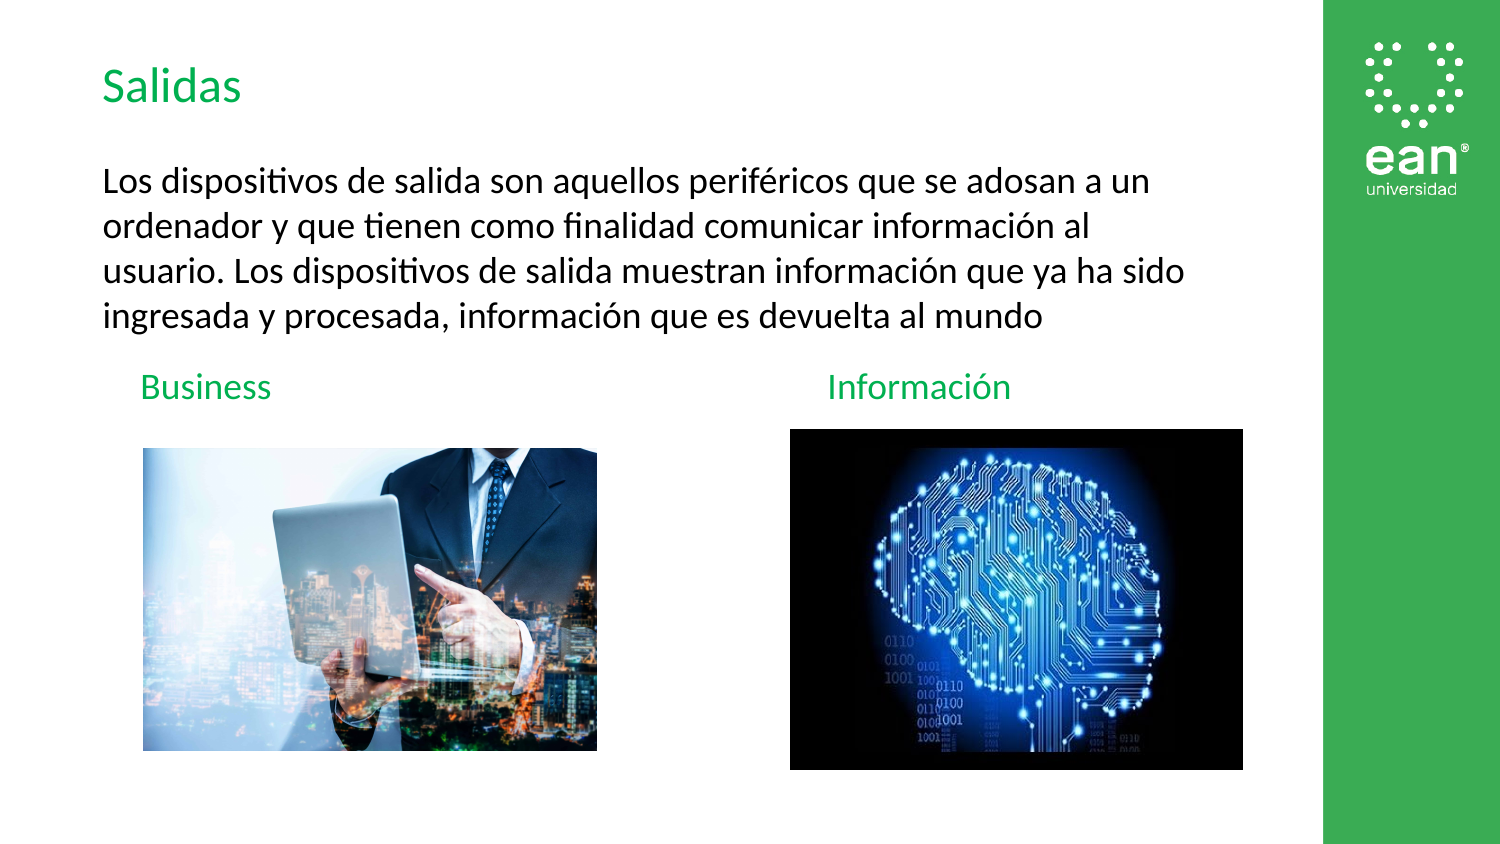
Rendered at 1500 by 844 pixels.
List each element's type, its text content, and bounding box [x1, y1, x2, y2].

text_box Los dispositivos de salida son aquellos periféricos que se adosan a un ordenador y que tienen como finalidad comunicar información al usuario. Los dispositivos de salida muestran información que ya ha sido ingresada y procesada, información que es devuelta al mundo [87, 148, 1227, 343]
text_box Business [125, 354, 501, 415]
text_box Salidas [87, 45, 846, 121]
picture [0, 0, 1500, 844]
text_box Información [812, 354, 1164, 415]
